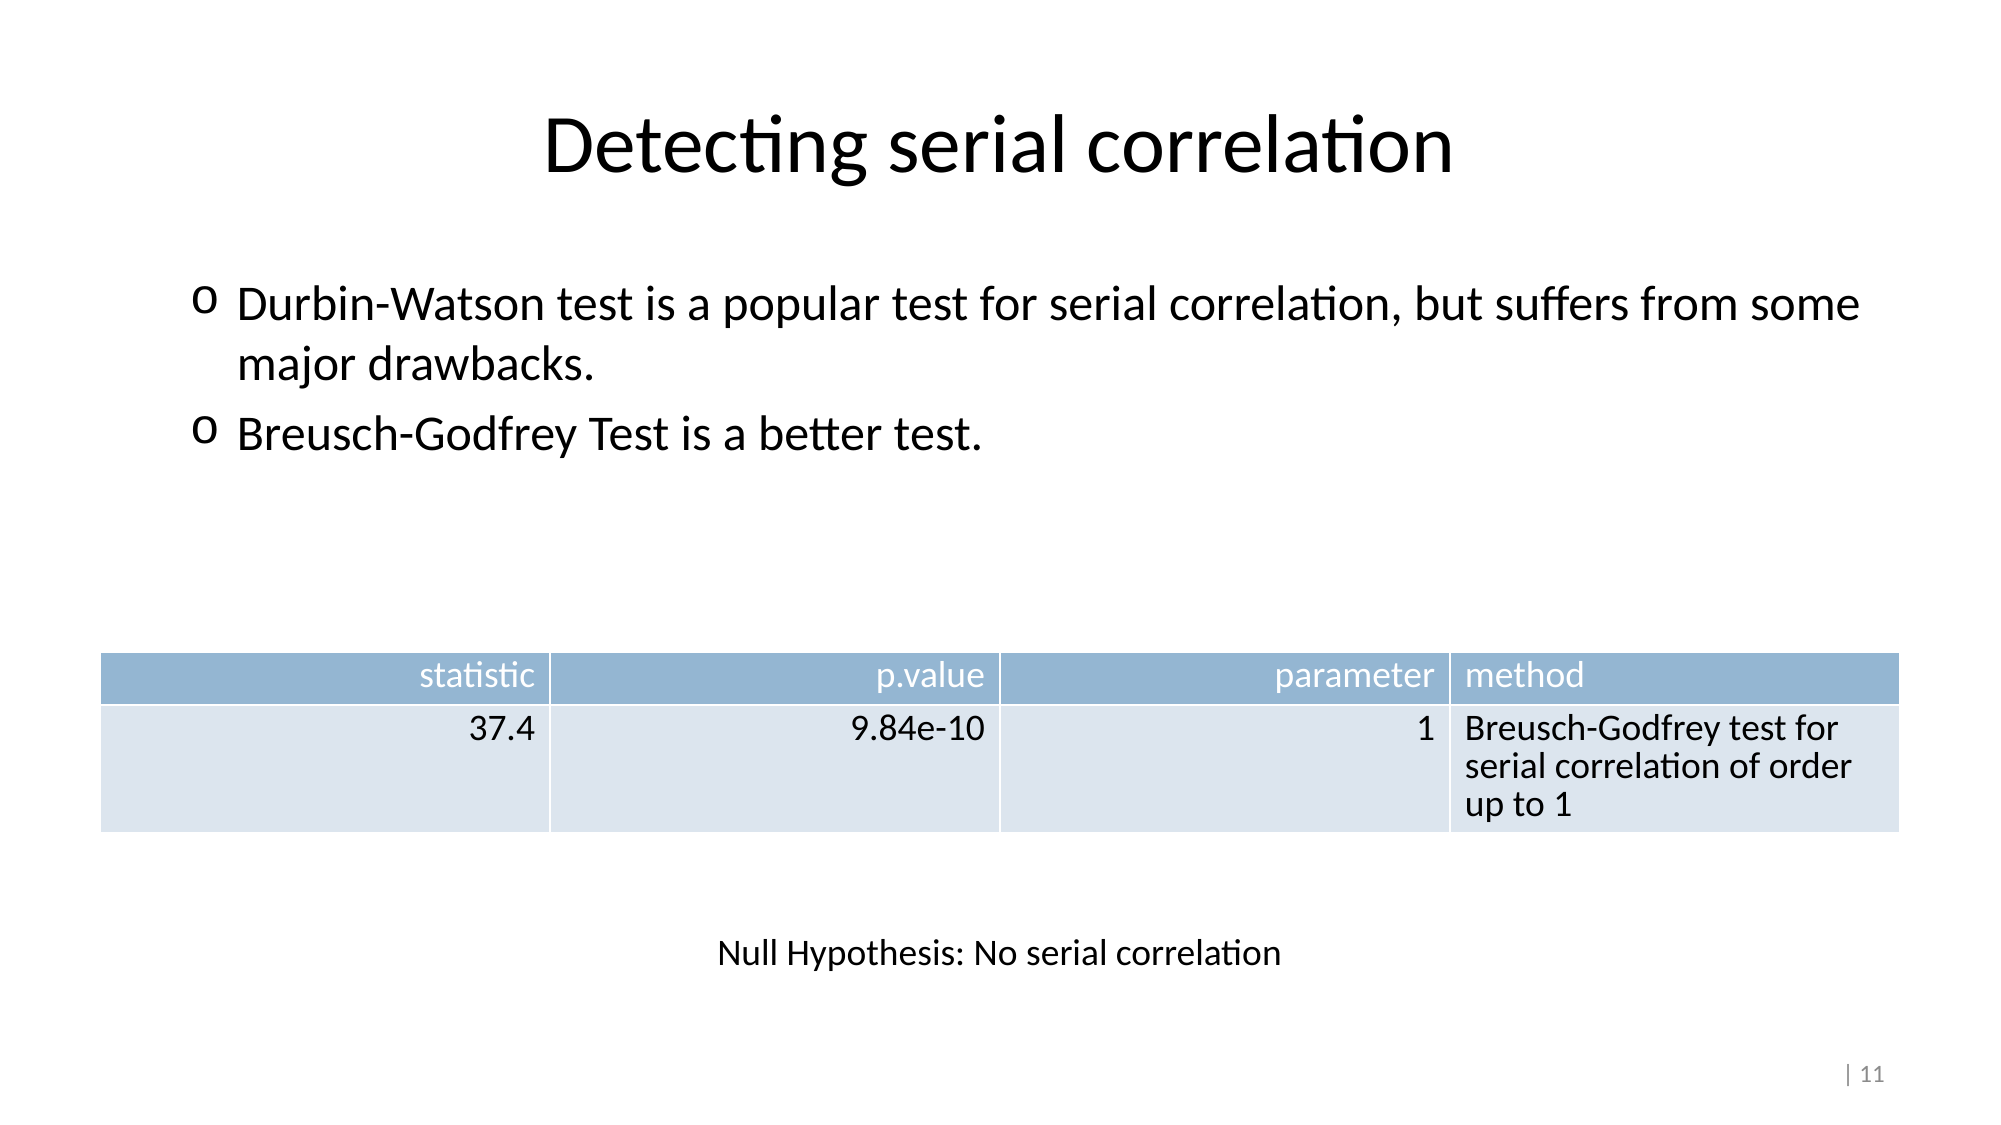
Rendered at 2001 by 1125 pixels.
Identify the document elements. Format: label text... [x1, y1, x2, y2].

table_header parameter [1001, 653, 1449, 704]
table_header p.value [551, 653, 999, 704]
list Durbin-Watson test is a popular test for serial correlation, but suffers from some major drawbacks. Breusch-Godfrey Test is a better test. [99, 262, 1900, 651]
table_cell 9.84e-10 [551, 706, 999, 832]
table_header statistic [101, 653, 549, 704]
table_cell 37.4 [101, 706, 549, 832]
table_cell Breusch-Godfrey test for serial correlation of order up to 1 [1451, 706, 1899, 832]
table_cell 1 [1001, 706, 1449, 832]
text_box Null Hypothesis: No serial correlation [99, 920, 1900, 1005]
title Detecting serial correlation [99, 45, 1900, 233]
table_header method [1451, 653, 1899, 704]
